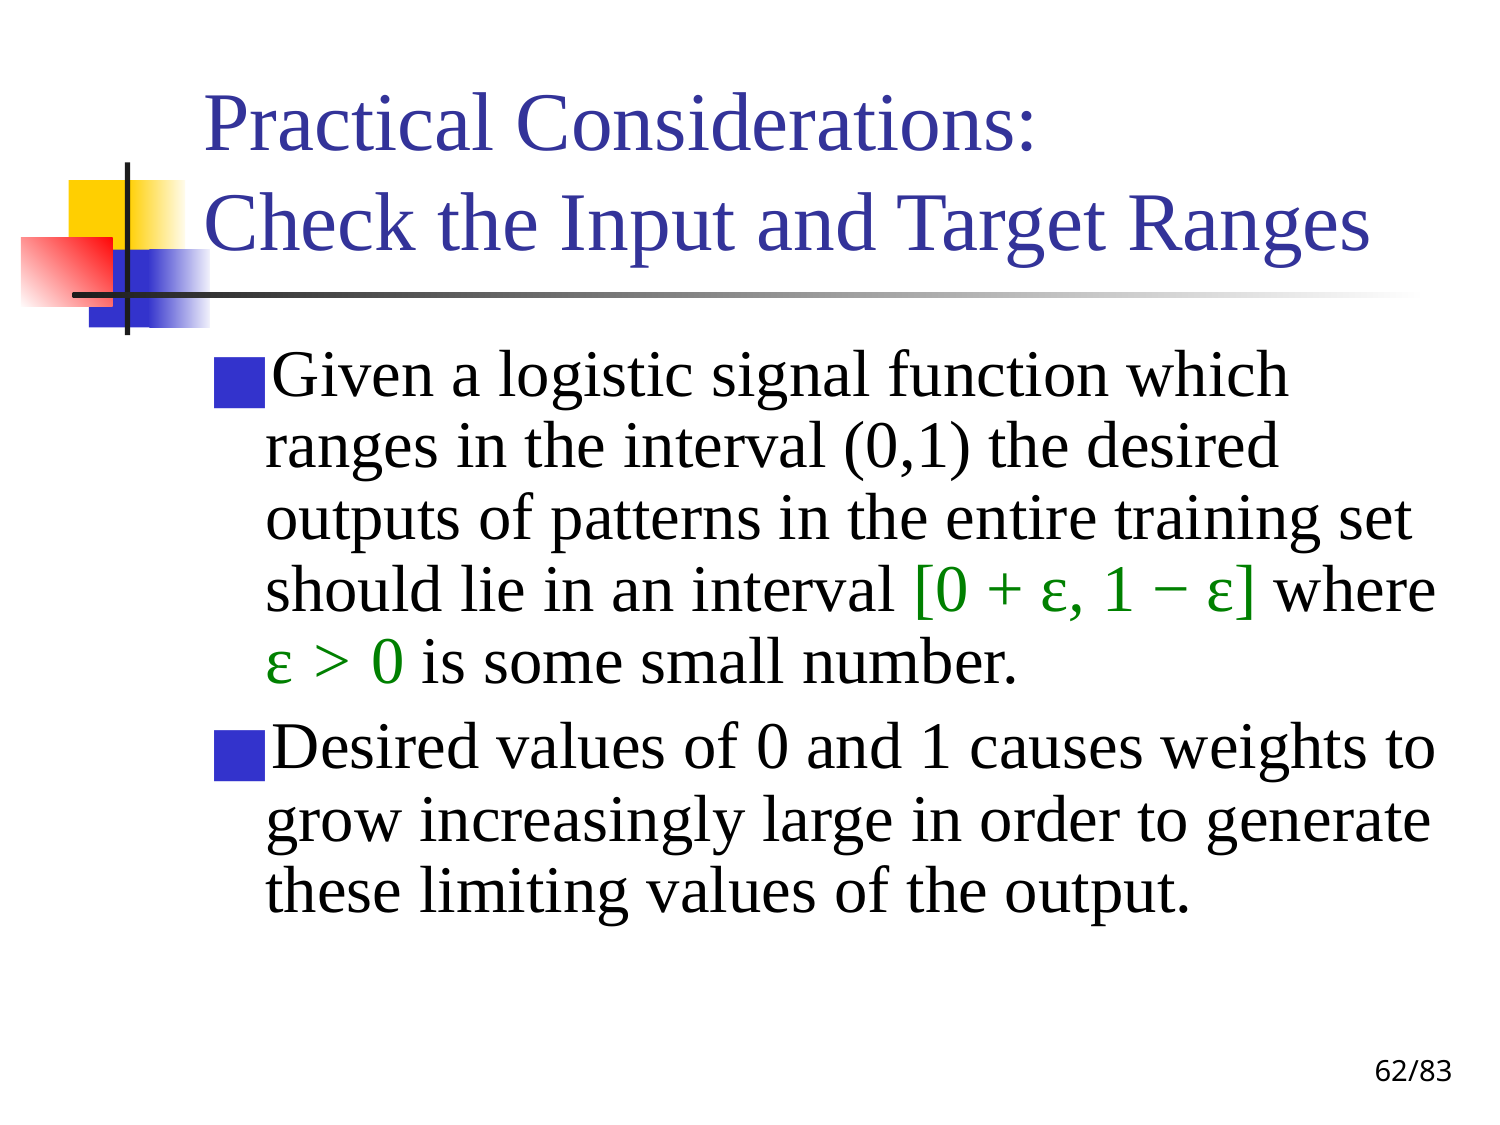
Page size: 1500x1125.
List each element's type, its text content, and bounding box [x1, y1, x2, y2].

title Practical Considerations: Check the Input and Target Ranges [188, 35, 1468, 275]
text_box ‹#›/83 [1155, 1024, 1468, 1100]
list Given a logistic signal function which ranges in the interval (0,1) the desired outputs of patterns in the entire training set should lie in an interval [0 + ε, 1 − ε] where ε > 0 is some small number. Desired values of 0 and 1 causes weights to grow increasingly large in order to generate these limiting values of the output. [193, 331, 1469, 1006]
